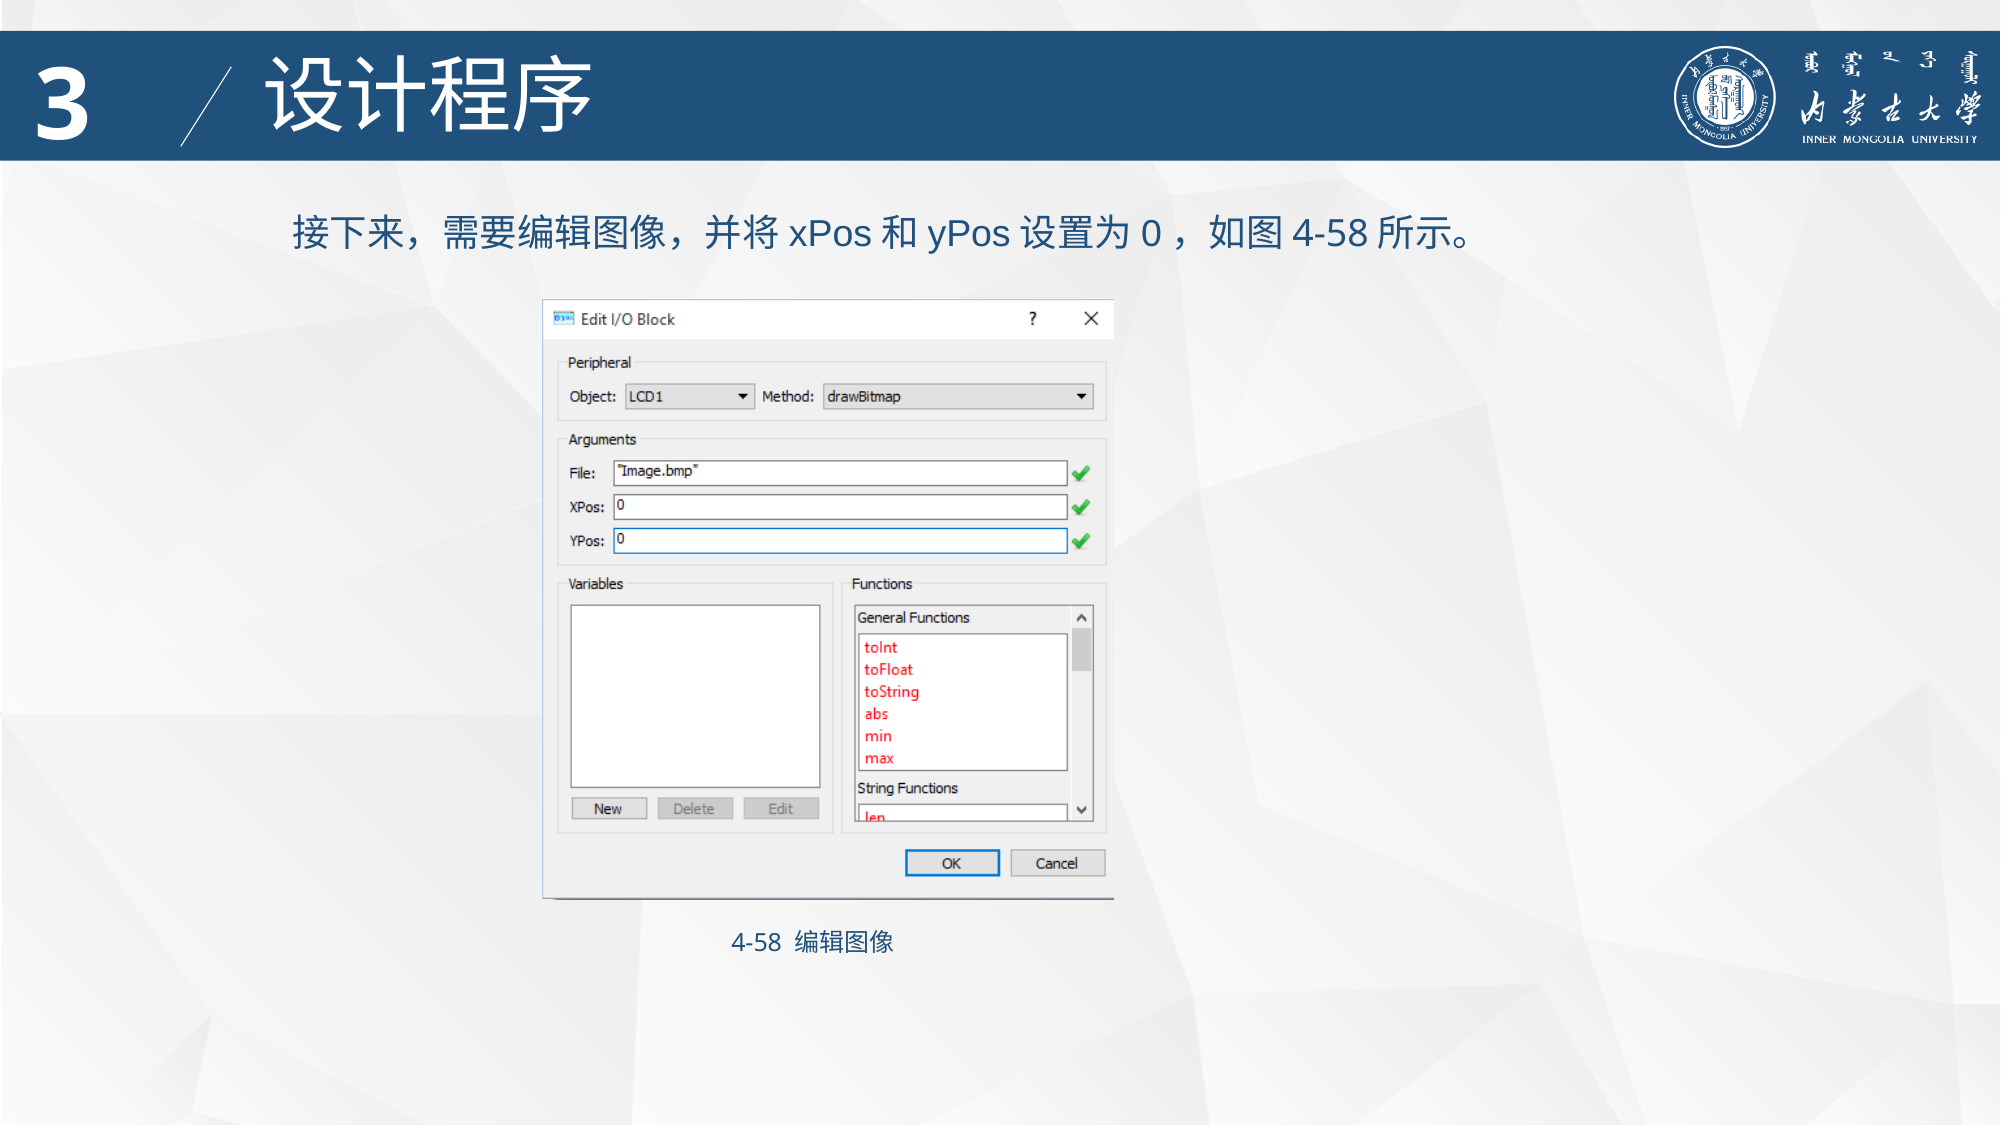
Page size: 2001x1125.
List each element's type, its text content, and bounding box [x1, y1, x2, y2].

picture [1673, 46, 1986, 150]
text_box 接下来，需要编辑图像，并将xPos和yPos设置为0，如图4-58所示。 [127, 201, 1873, 262]
list 3 [19, 45, 200, 212]
text_box 4-58 编辑图像 [716, 923, 914, 1003]
picture [0, 0, 2001, 1125]
list 设计程序 [247, 45, 1036, 134]
